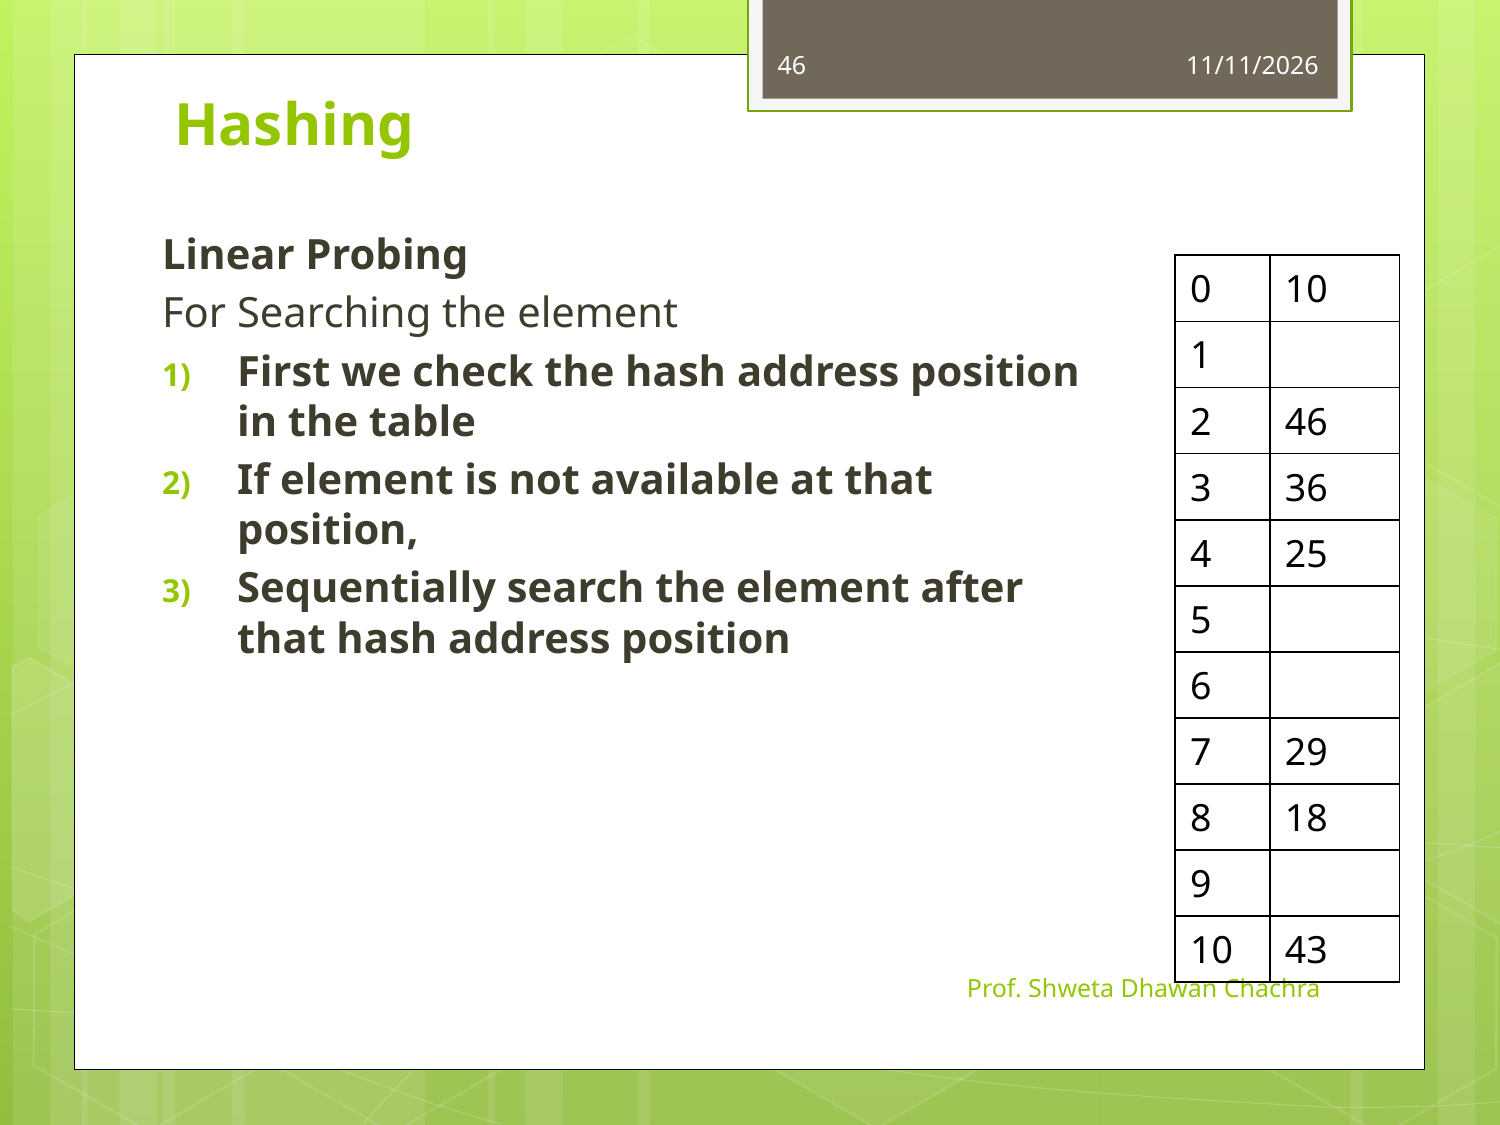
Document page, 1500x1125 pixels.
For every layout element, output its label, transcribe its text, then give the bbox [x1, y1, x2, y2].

table_cell 9 [1176, 851, 1269, 915]
table_cell 43 [1271, 917, 1399, 981]
table_cell 36 [1271, 454, 1399, 519]
table_cell 10 [1176, 917, 1269, 981]
table_cell 4 [1176, 521, 1269, 585]
table_cell 7 [1176, 719, 1269, 783]
table_cell 6 [1176, 653, 1269, 717]
table_cell [1271, 653, 1399, 717]
table_cell 46 [1271, 388, 1399, 453]
footer Prof. Shweta Dhawan Chachra [761, 960, 1336, 1020]
table_cell [1271, 851, 1399, 915]
table_cell 29 [1271, 719, 1399, 783]
table_cell 8 [1176, 785, 1269, 849]
list Linear Probing For Searching the element First we check the hash address position in the table If element is not available at that position, Sequentially search the element after that hash address position [135, 219, 1105, 934]
table_header 10 [1271, 256, 1399, 321]
table_cell 25 [1271, 521, 1399, 585]
table_cell 2 [1176, 388, 1269, 453]
table_cell 1 [1176, 322, 1269, 387]
table_cell 18 [1271, 785, 1399, 849]
table_header 0 [1176, 256, 1269, 321]
table_cell 3 [1176, 454, 1269, 519]
slide_number 46 [762, 36, 982, 97]
table_cell [1271, 587, 1399, 651]
title Hashing [159, 78, 1312, 165]
list [0, 299, 11, 306]
table_cell 5 [1176, 587, 1269, 651]
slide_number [983, 36, 1334, 97]
table_cell [1271, 322, 1399, 387]
